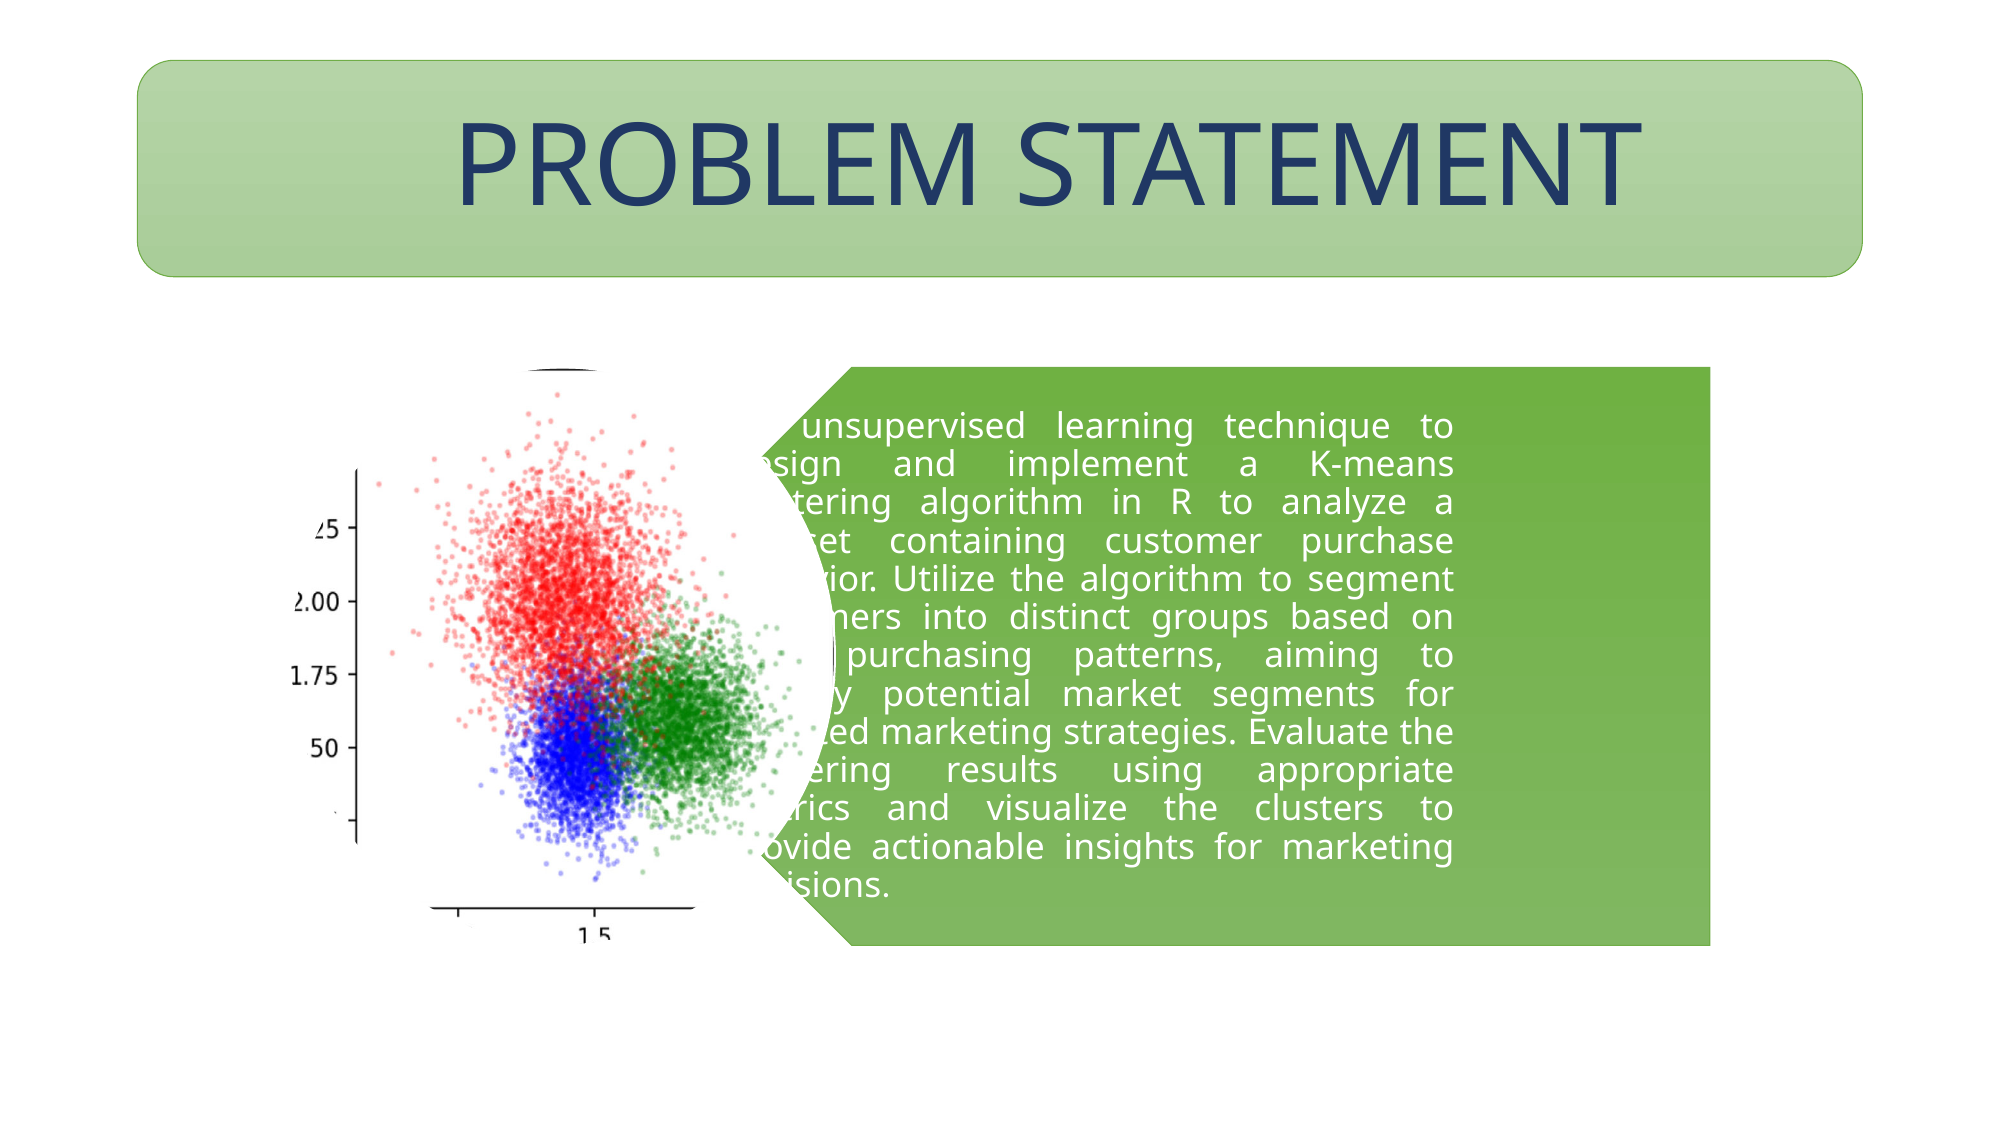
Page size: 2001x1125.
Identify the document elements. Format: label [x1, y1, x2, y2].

text_box [137, 59, 1863, 278]
list [137, 299, 1863, 1014]
